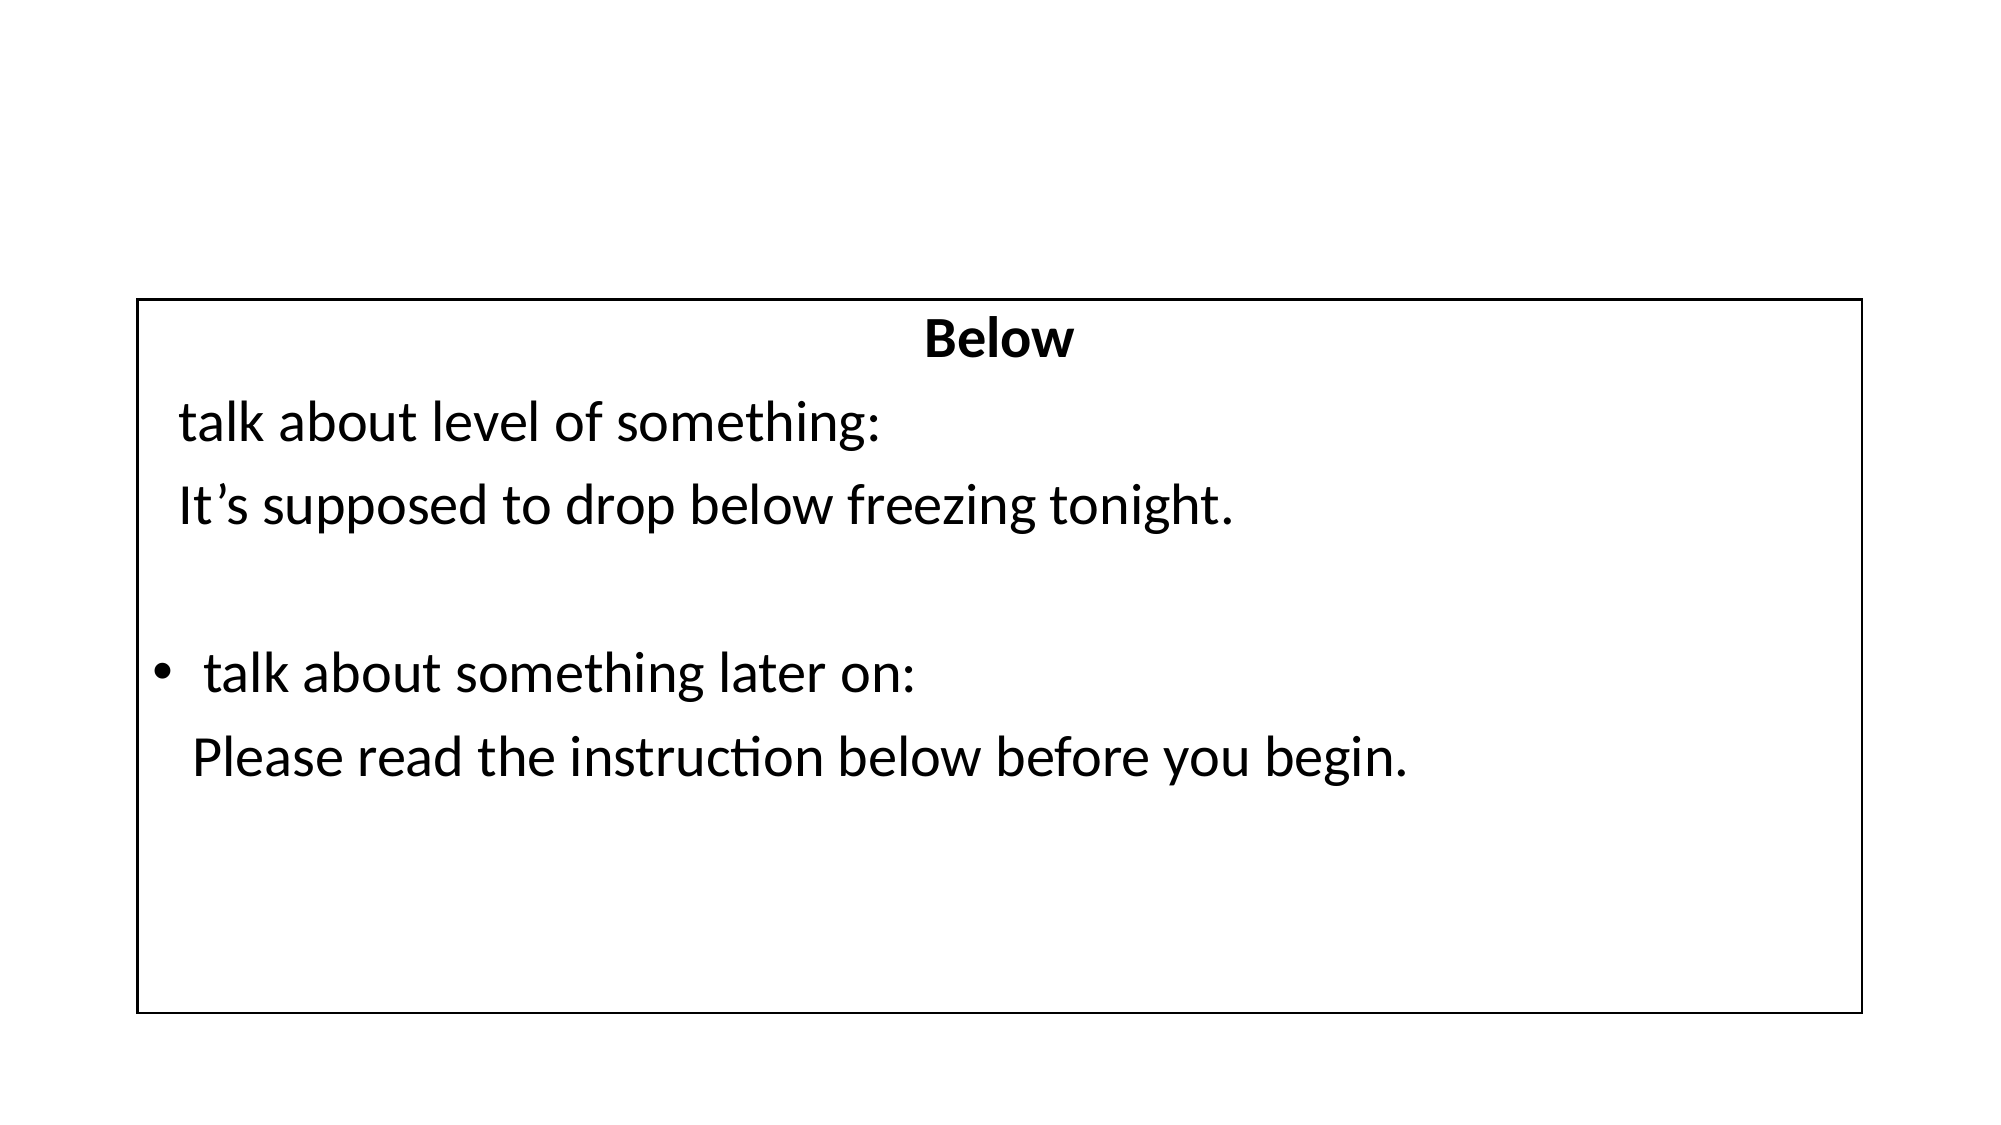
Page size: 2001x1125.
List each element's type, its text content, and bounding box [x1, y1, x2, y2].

list Below talk about level of something: It’s supposed to drop below freezing tonight. talk about something later on: Please read the instruction below before you begin. [136, 298, 1863, 1014]
